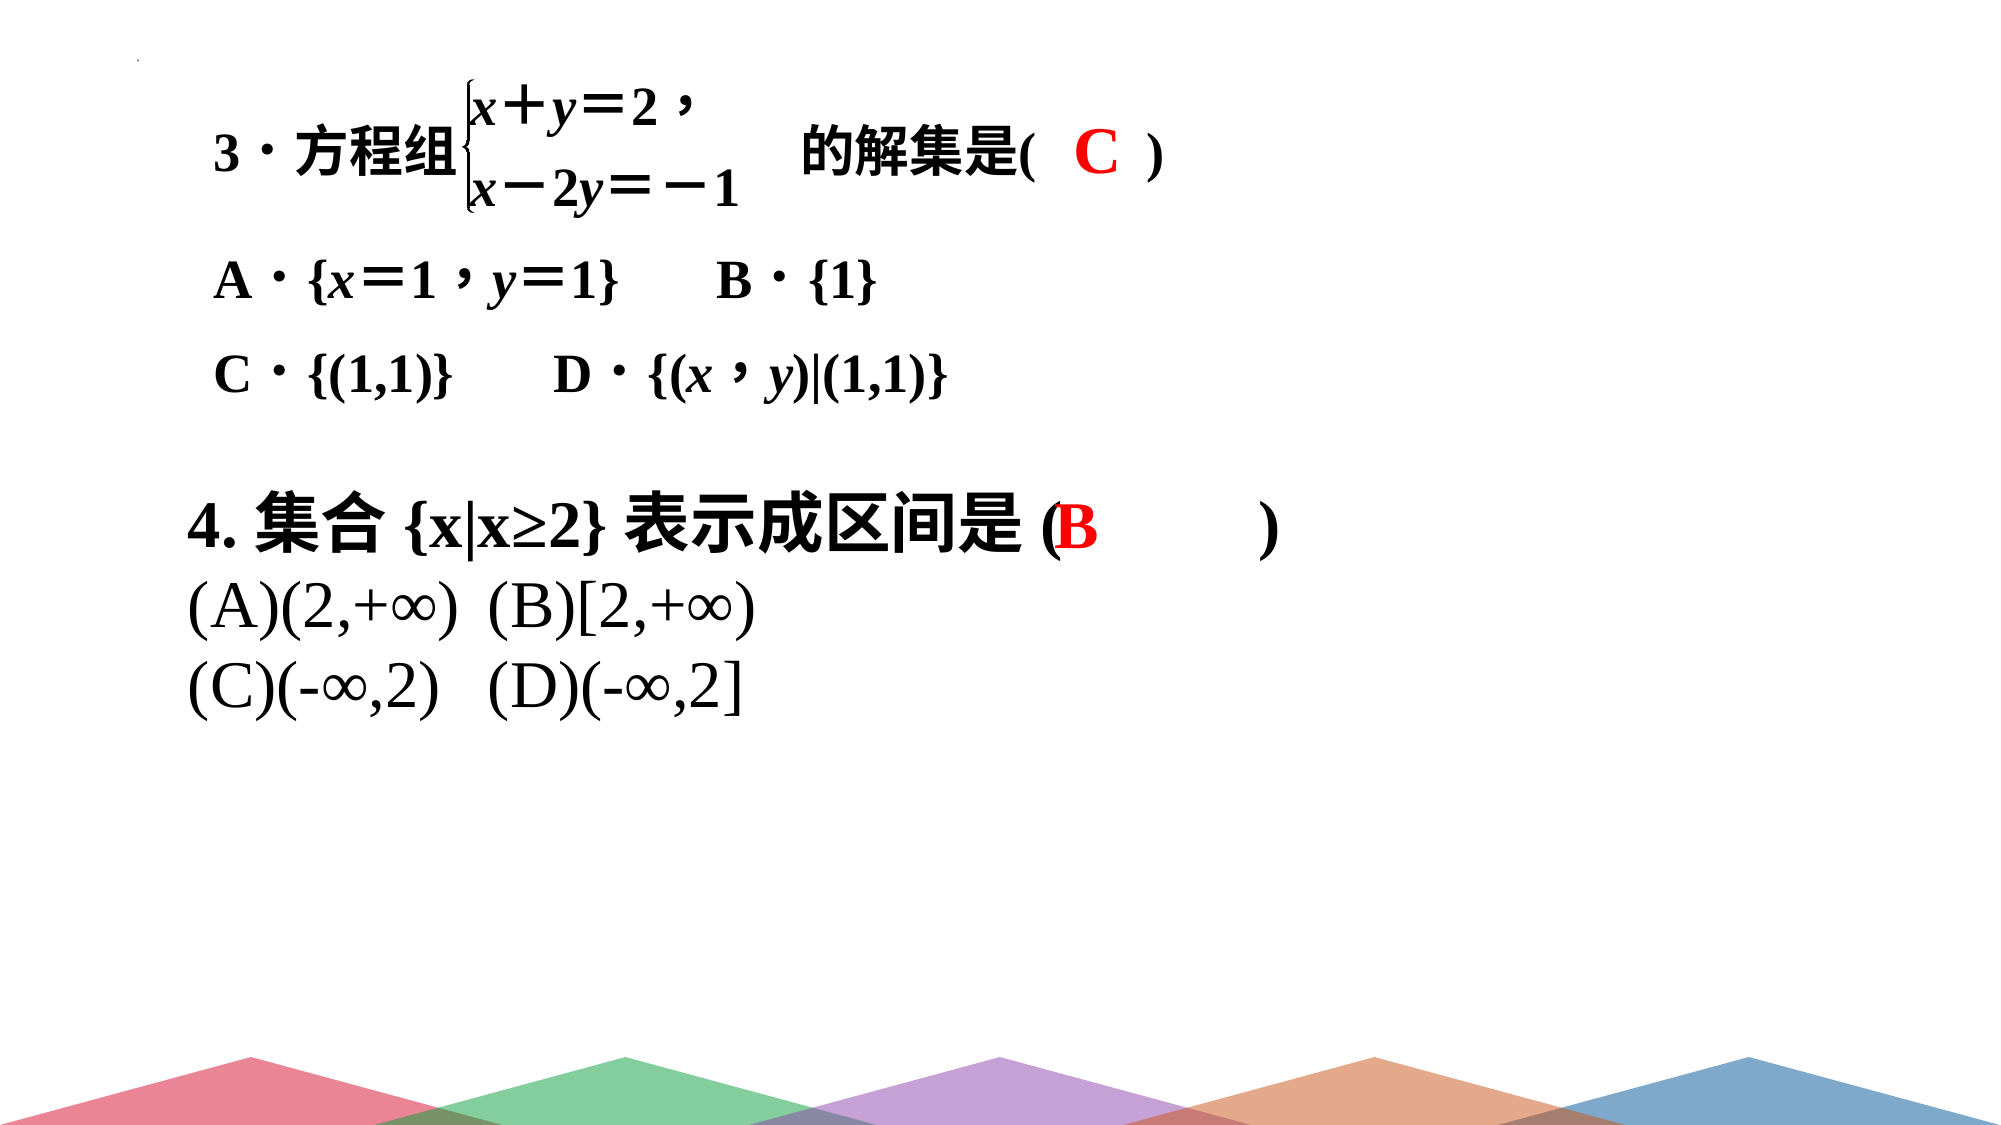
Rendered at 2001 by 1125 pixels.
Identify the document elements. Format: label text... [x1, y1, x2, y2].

text_box [748, 1057, 1186, 1125]
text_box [104, 70, 1533, 462]
text_box [1123, 1057, 1626, 1125]
text_box 4.集合{x|x≥2}表示成区间是( ) (A)(2,+∞) (B)[2,+∞) (C)(-∞,2) (D)(-∞,2] [173, 473, 1521, 729]
text_box [374, 1057, 811, 1125]
text_box [1563, 1057, 2000, 1125]
text_box B [1039, 473, 1150, 567]
text_box [0, 1057, 437, 1125]
